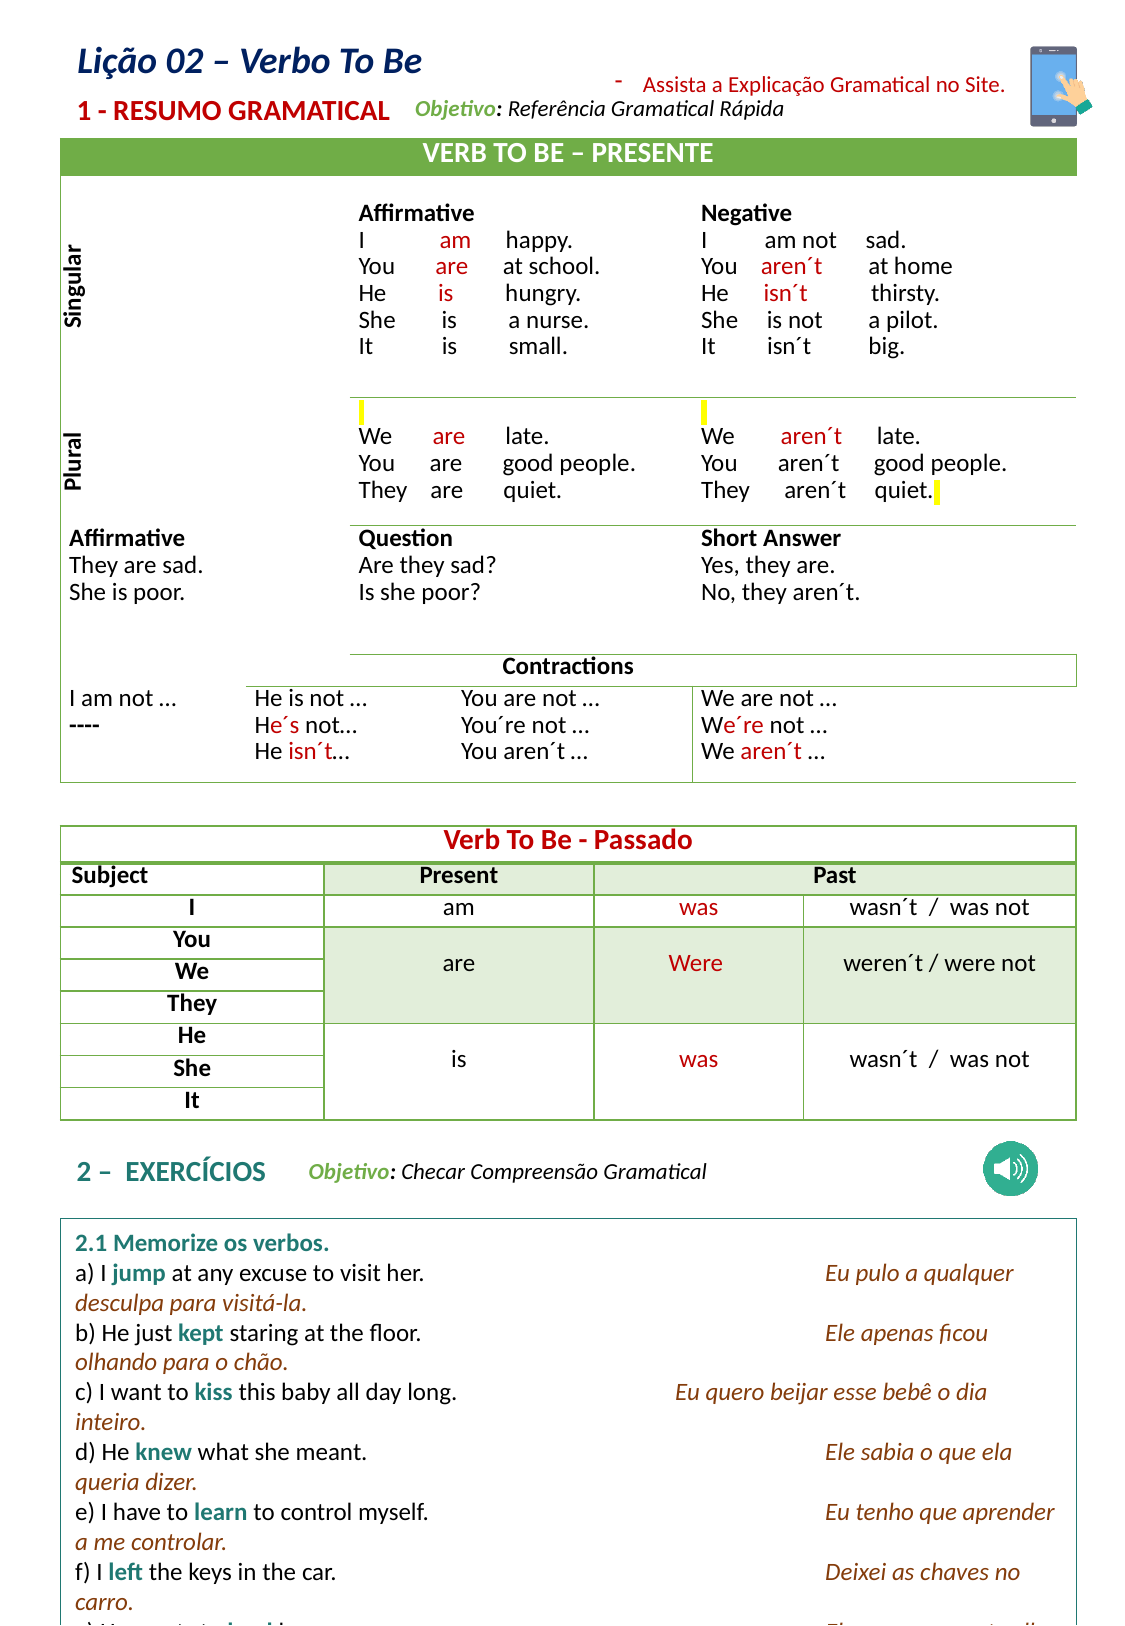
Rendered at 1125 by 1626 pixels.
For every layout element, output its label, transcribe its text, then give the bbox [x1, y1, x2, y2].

text_box 2 – EXERCÍCIOS [61, 1145, 288, 1196]
table_cell is [325, 1024, 593, 1119]
table_cell Affirmative I am happy. You are at school. He is hungry. She is a nurse. It is small. [350, 176, 692, 397]
table_cell wasn´t / was not [804, 896, 1075, 926]
table_cell was [595, 1024, 803, 1119]
table_cell I am not … ---- [61, 686, 246, 782]
table_cell Present [325, 865, 593, 894]
table_cell Past [595, 865, 1075, 894]
table_cell He [61, 1024, 323, 1055]
picture [1015, 46, 1098, 129]
table_cell was [595, 896, 803, 926]
text_box Assista a Explicação Gramatical no Site. [600, 61, 1015, 105]
text_box Objetivo: Checar Compreensão Gramatical [293, 1149, 723, 1192]
table_cell Affirmative They are sad. She is poor. [61, 526, 350, 654]
table_cell Subject [61, 865, 323, 894]
table_cell We [61, 960, 323, 990]
table_cell are [325, 928, 593, 1023]
table_cell We are late. You are good people. They are quiet. [350, 398, 692, 525]
table_cell weren´t / were not [804, 928, 1075, 1023]
text_box Lição 02 – Verbo To Be [62, 25, 438, 89]
table_cell It [61, 1088, 323, 1119]
table_cell am [325, 896, 593, 926]
table_cell He is not … He´s not… He isn´t… [246, 687, 452, 782]
table_cell Question Are they sad? Is she poor? [350, 526, 692, 654]
table_cell You [61, 928, 323, 958]
table_cell You are not … You´re not … You aren´t … [452, 687, 692, 782]
table_header Verb To Be - Passado [61, 827, 1075, 861]
table_cell Singular [61, 176, 350, 398]
table_cell They [61, 992, 323, 1023]
table_cell Were [595, 928, 803, 1023]
table_cell Short Answer Yes, they are. No, they aren´t. [692, 526, 1076, 654]
table_cell We aren´t late. You aren´t good people. They aren´t quiet. [692, 398, 1076, 525]
table_cell Contractions [61, 654, 1076, 686]
table_header VERB TO BE – PRESENTE [61, 139, 1076, 176]
table_cell We are not … We´re not … We aren´t … [693, 687, 1076, 782]
table_cell Plural [61, 398, 350, 526]
table_cell wasn´t / was not [804, 1024, 1075, 1119]
text_box 2.1 Memorize os verbos. a) I jump at any excuse to visit her. Eu pulo a qualquer desculpa para visitá-la. b) He just kept staring at the floor. Ele apenas ficou olhando para o chão. c) I want to kiss this baby all day long. Eu quero beijar esse bebê o dia inteiro. d) He knew what she meant. Ele sabia o que ela queria dizer. e) I have to learn to control myself. Eu tenho que aprender a me controlar. f) I left the keys in the car. Deixei as chaves no carro. g) He wants to lend her money. Ele quer emprestar-lhe dinheiro. h) I let you go. Eu deixo você ir. i) I really liked her. Eu realmente gostei dela. j) You have to listen to your heart. Você tem que ouvir seu coração. [60, 1218, 1077, 1625]
table_cell Negative I am not sad. You aren´t at home He isn´t thirsty. She is not a pilot. It isn´t big. [692, 176, 1076, 397]
table_cell She [61, 1056, 323, 1087]
text_box Objetivo: Referência Gramatical Rápida [406, 85, 800, 129]
table_cell I [61, 896, 323, 926]
picture [983, 1141, 1038, 1196]
text_box 1 - RESUMO GRAMATICAL [61, 83, 406, 134]
